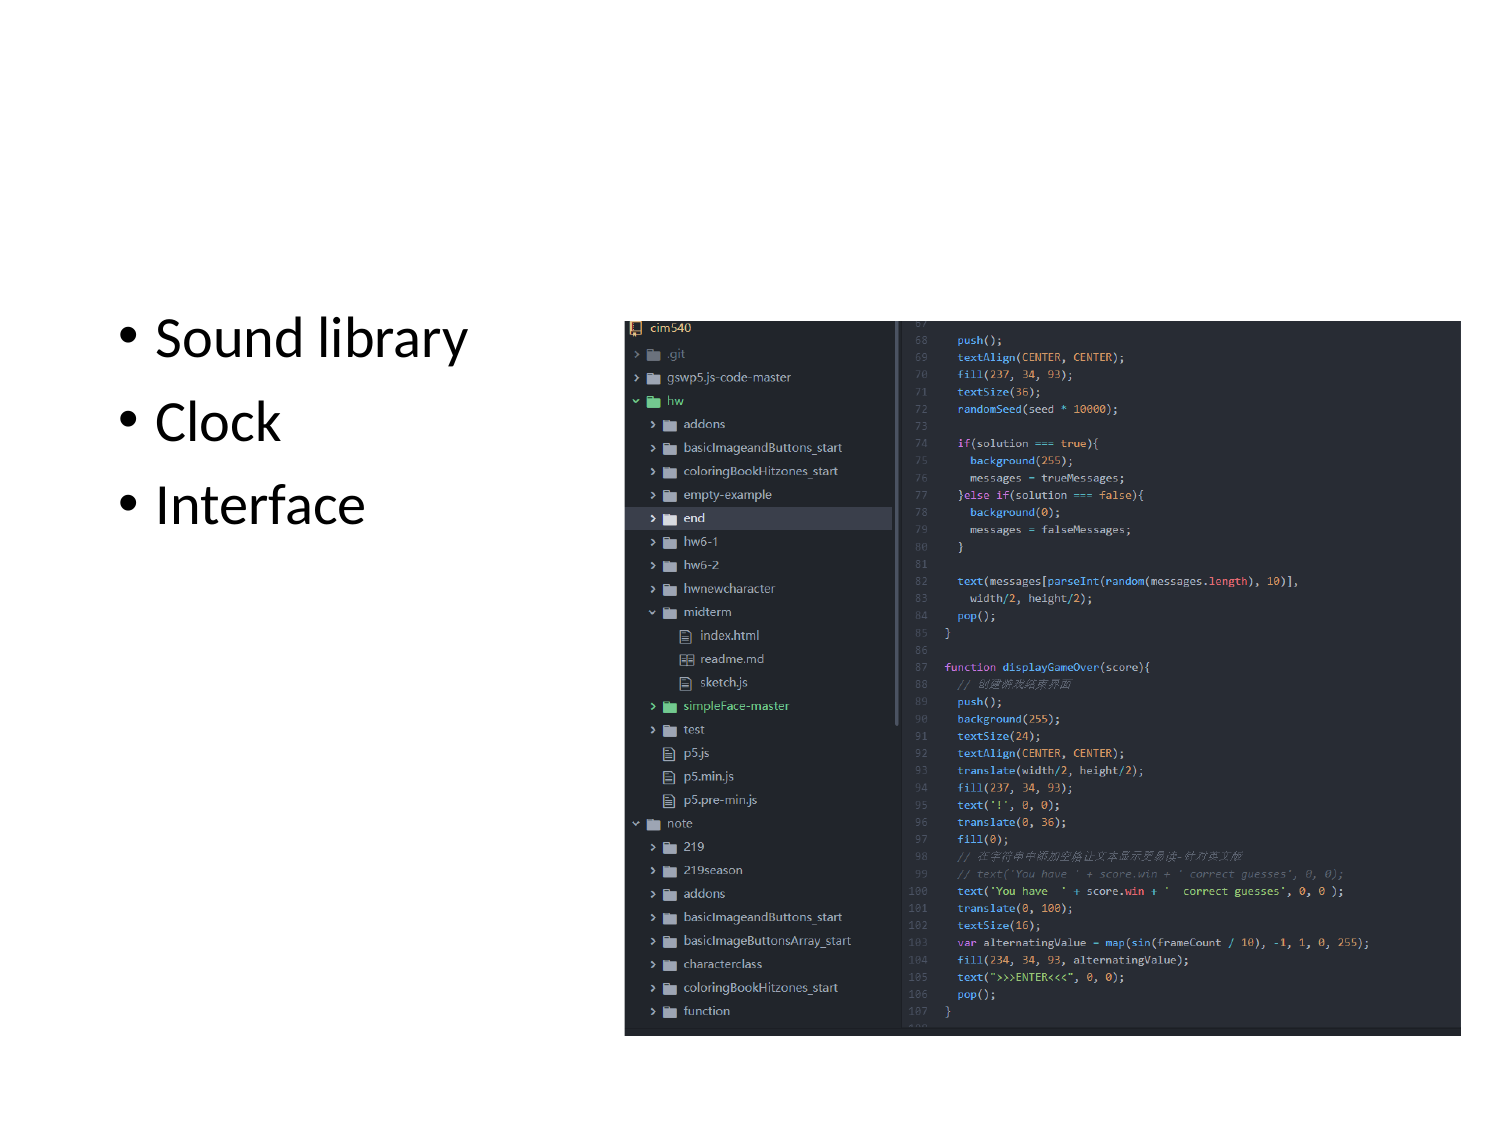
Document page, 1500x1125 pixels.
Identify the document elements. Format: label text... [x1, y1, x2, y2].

picture [624, 321, 1461, 1036]
list Sound library Clock Interface [103, 299, 1397, 1014]
